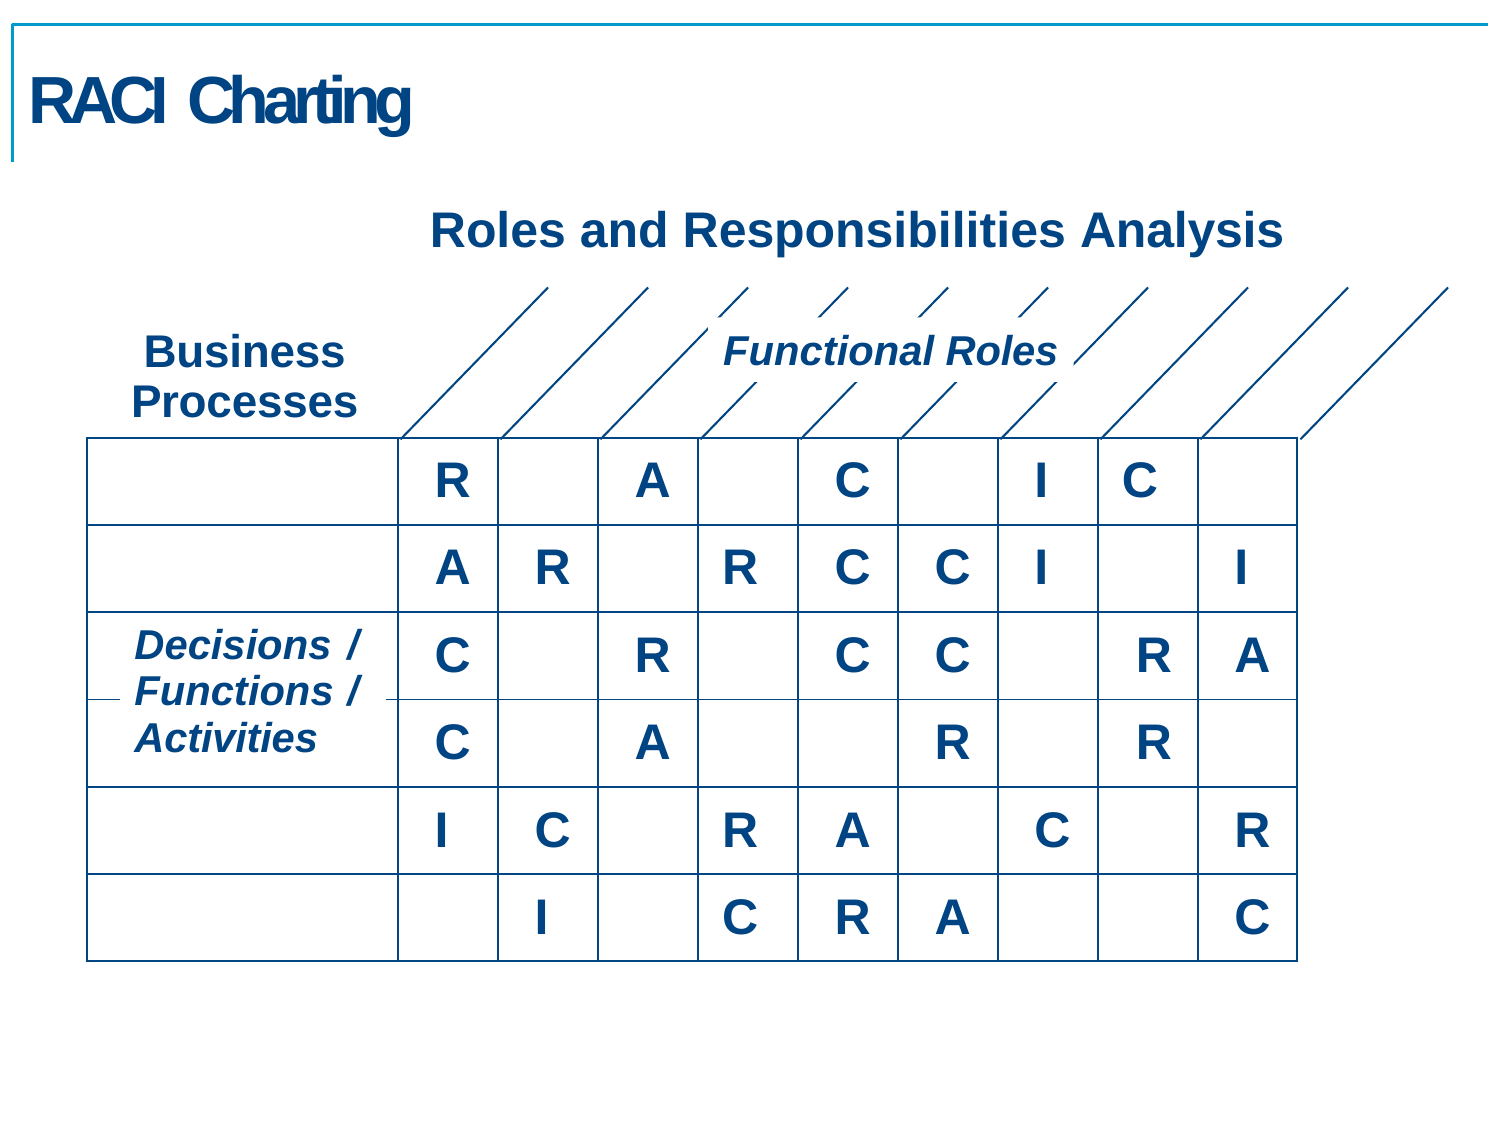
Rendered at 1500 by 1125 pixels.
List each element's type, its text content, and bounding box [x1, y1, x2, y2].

table_cell [999, 700, 1097, 786]
table_cell A [799, 788, 897, 873]
table_cell I [1199, 526, 1296, 611]
table_cell A [899, 875, 997, 960]
table_cell [88, 875, 397, 960]
table_cell R [599, 613, 697, 699]
table_cell R [1099, 700, 1197, 786]
table_cell C [899, 613, 997, 699]
table_cell [386, 700, 397, 786]
table_cell R [899, 700, 997, 786]
table_cell A [399, 526, 497, 611]
table_header C [1099, 449, 1197, 524]
table_header R [399, 448, 497, 524]
table_cell C [799, 526, 897, 611]
table_cell C [999, 788, 1097, 873]
table_header [1199, 449, 1296, 524]
table_cell [1099, 875, 1197, 960]
table_cell C [899, 526, 997, 611]
title RACI Charting [26, 26, 1433, 245]
table_cell C [699, 875, 797, 960]
table_cell Decisions / Functions / Activities [120, 613, 386, 786]
table_cell A [1199, 613, 1296, 699]
table_cell A [599, 700, 697, 786]
table_cell [799, 700, 897, 786]
table_cell C [499, 788, 597, 873]
table_header [899, 449, 997, 524]
table_cell R [499, 526, 597, 611]
table_cell [88, 700, 120, 786]
text_box Business Processes [128, 319, 363, 427]
table_cell [88, 526, 397, 611]
table_header [88, 439, 397, 524]
table_cell I [499, 875, 597, 960]
table_cell R [799, 875, 897, 960]
table_cell R [699, 788, 797, 873]
table_cell [599, 788, 697, 873]
table_header I [999, 449, 1097, 524]
table_cell [699, 700, 797, 786]
table_cell [999, 613, 1097, 699]
text_box Roles and Responsibilities Analysis [427, 195, 1288, 258]
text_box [399, 286, 1450, 441]
table_cell C [1199, 875, 1296, 960]
table_cell R [1099, 613, 1197, 699]
table_cell [499, 613, 597, 699]
table_cell [599, 875, 697, 960]
table_cell I [999, 526, 1097, 611]
table_cell [1199, 700, 1296, 786]
table_cell C [399, 700, 497, 786]
table_cell [386, 613, 397, 699]
table_header C [799, 449, 897, 524]
table_cell [88, 788, 397, 873]
table_header A [599, 449, 697, 524]
table_cell [999, 875, 1097, 960]
table_cell C [799, 613, 897, 699]
table_cell R [1199, 788, 1296, 873]
table_cell [88, 613, 120, 699]
table_cell R [699, 526, 797, 611]
table_cell [599, 526, 697, 611]
table_cell [1099, 788, 1197, 873]
table_cell [899, 788, 997, 873]
table_cell C [399, 613, 497, 699]
table_header [699, 449, 797, 524]
table_cell I [399, 788, 497, 873]
table_cell [1099, 526, 1197, 611]
table_header [499, 449, 597, 524]
table_cell [399, 875, 497, 960]
table_cell [699, 613, 797, 699]
table_cell [499, 700, 597, 786]
